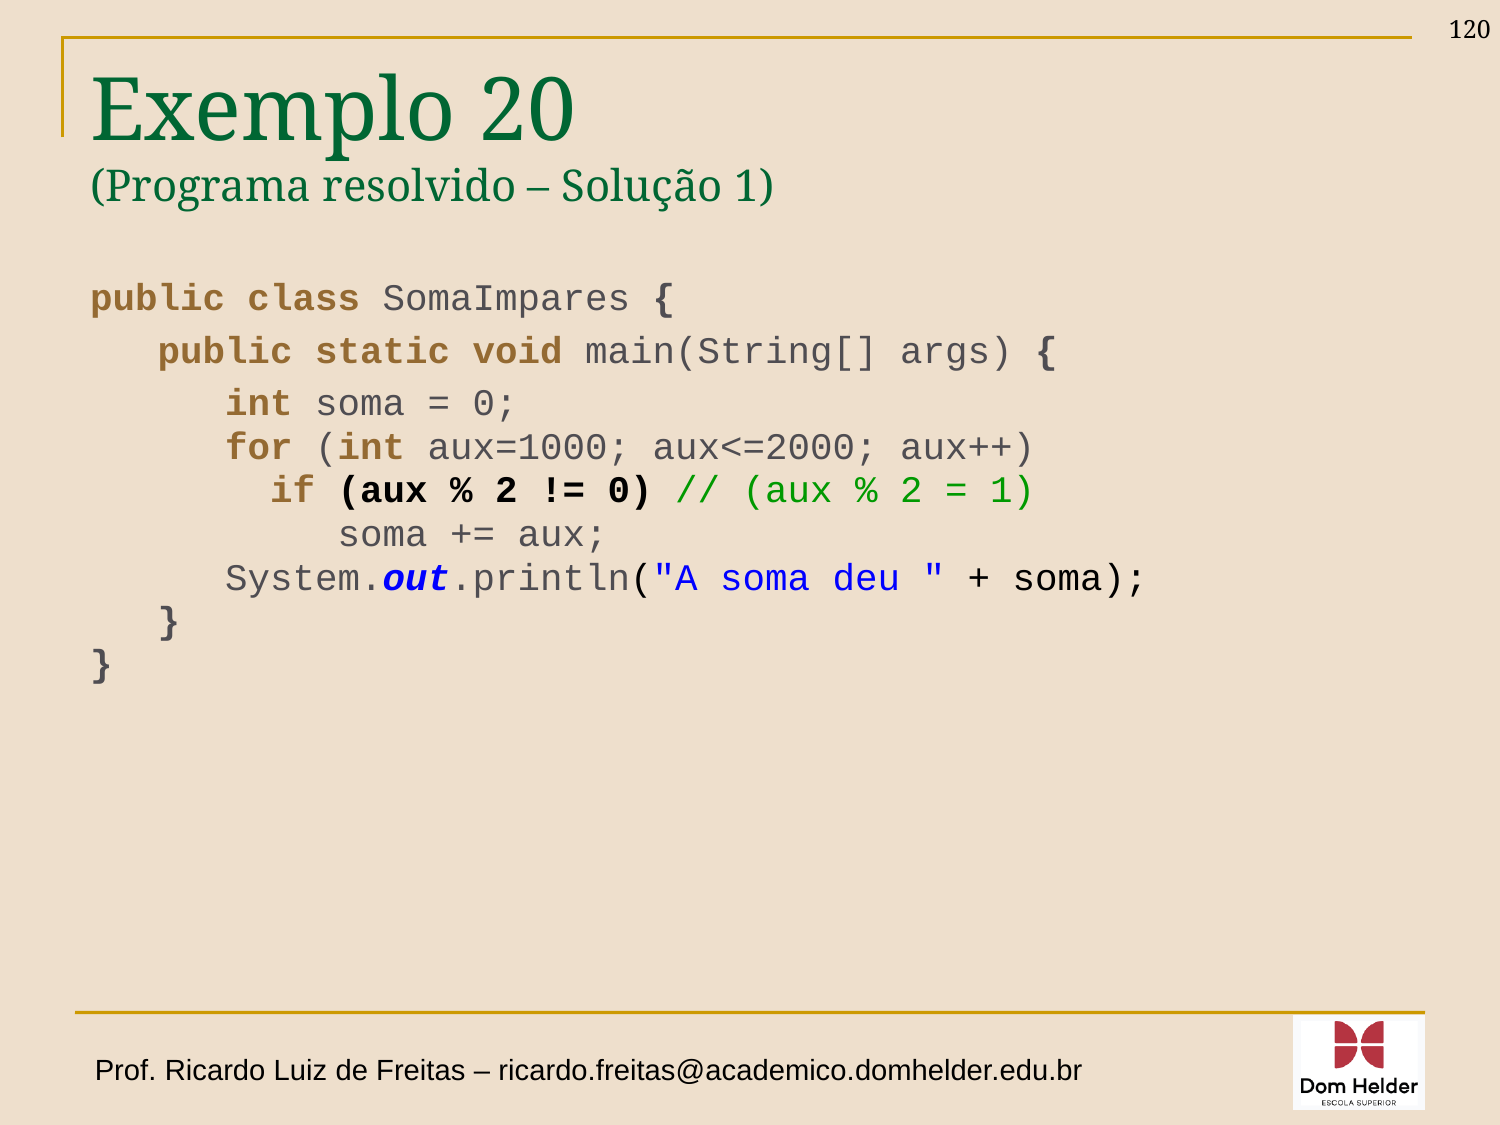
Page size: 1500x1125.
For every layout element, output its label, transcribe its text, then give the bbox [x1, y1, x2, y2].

text_box public class SomaImpares { public static void main(String[] args) { int soma = 0; for (int aux=1000; aux<=2000; aux++) if (aux % 2 != 0) // (aux % 2 = 1) soma += aux; System.out.println("A soma deu " + soma); } } [74, 265, 1500, 869]
picture [1293, 1015, 1425, 1110]
title Exemplo 20 (Programa resolvido – Solução 1) [75, 45, 1425, 233]
slide_number 120 [1392, 0, 1500, 55]
